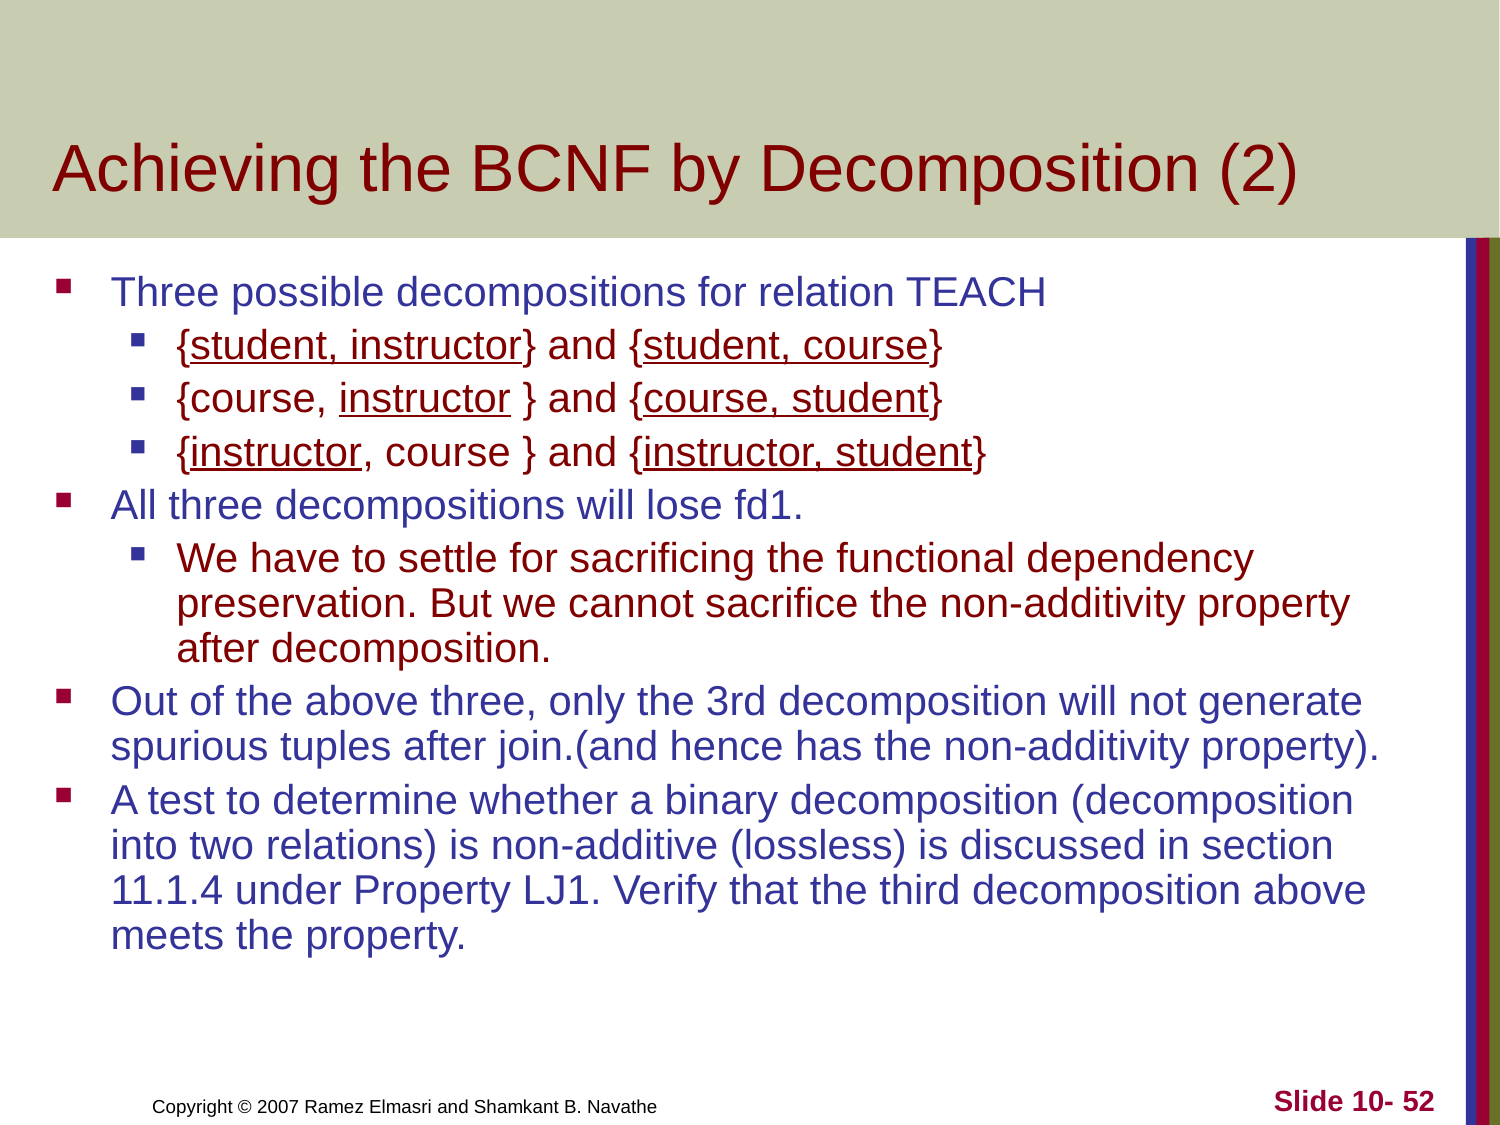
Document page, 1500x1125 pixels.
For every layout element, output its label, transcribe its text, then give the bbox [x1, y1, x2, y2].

title Achieving the BCNF by Decomposition (2) [37, 49, 1317, 213]
list Three possible decompositions for relation TEACH {student, instructor} and {student, course} {course, instructor } and {course, student} {instructor, course } and {instructor, student} All three decompositions will lose fd1. We have to settle for sacrificing the functional dependency preservation. But we cannot sacrifice the non-additivity property after decomposition. Out of the above three, only the 3rd decomposition will not generate spurious tuples after join.(and hence has the non-additivity property). A test to determine whether a binary decomposition (decomposition into two relations) is non-additive (lossless) is discussed in section 11.1.4 under Property LJ1. Verify that the third decomposition above meets the property. [39, 262, 1400, 1013]
slide_number Slide 10- 52 [1137, 1050, 1450, 1125]
